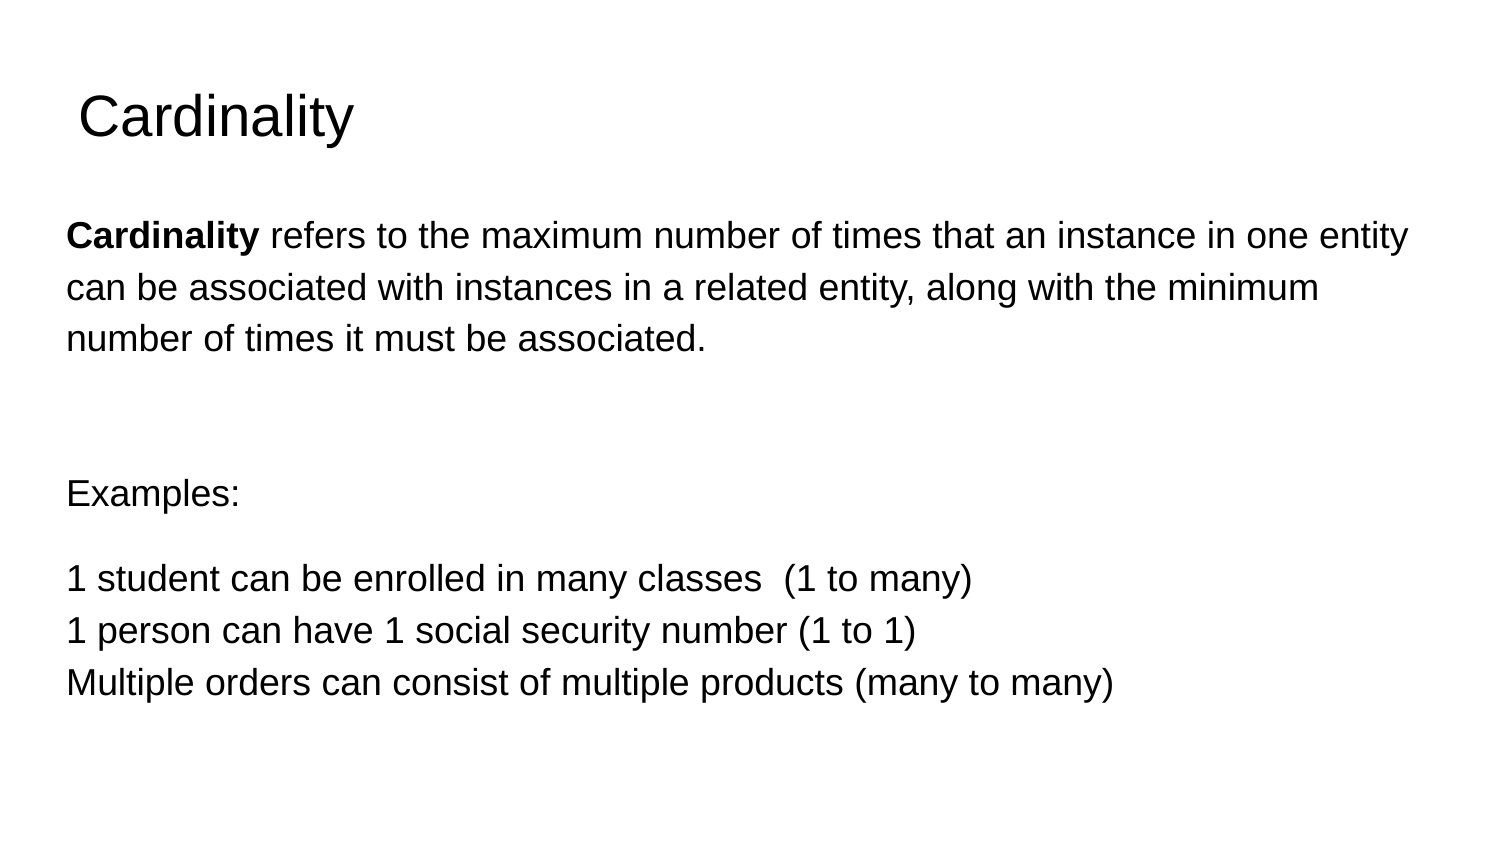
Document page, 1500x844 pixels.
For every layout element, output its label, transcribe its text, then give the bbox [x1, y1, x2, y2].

list Cardinality refers to the maximum number of times that an instance in one entity can be associated with instances in a related entity, along with the minimum number of times it must be associated. Examples: 1 student can be enrolled in many classes (1 to many) 1 person can have 1 social security number (1 to 1) Multiple orders can consist of multiple products (many to many) [51, 189, 1449, 372]
title Cardinality [64, 62, 1462, 157]
